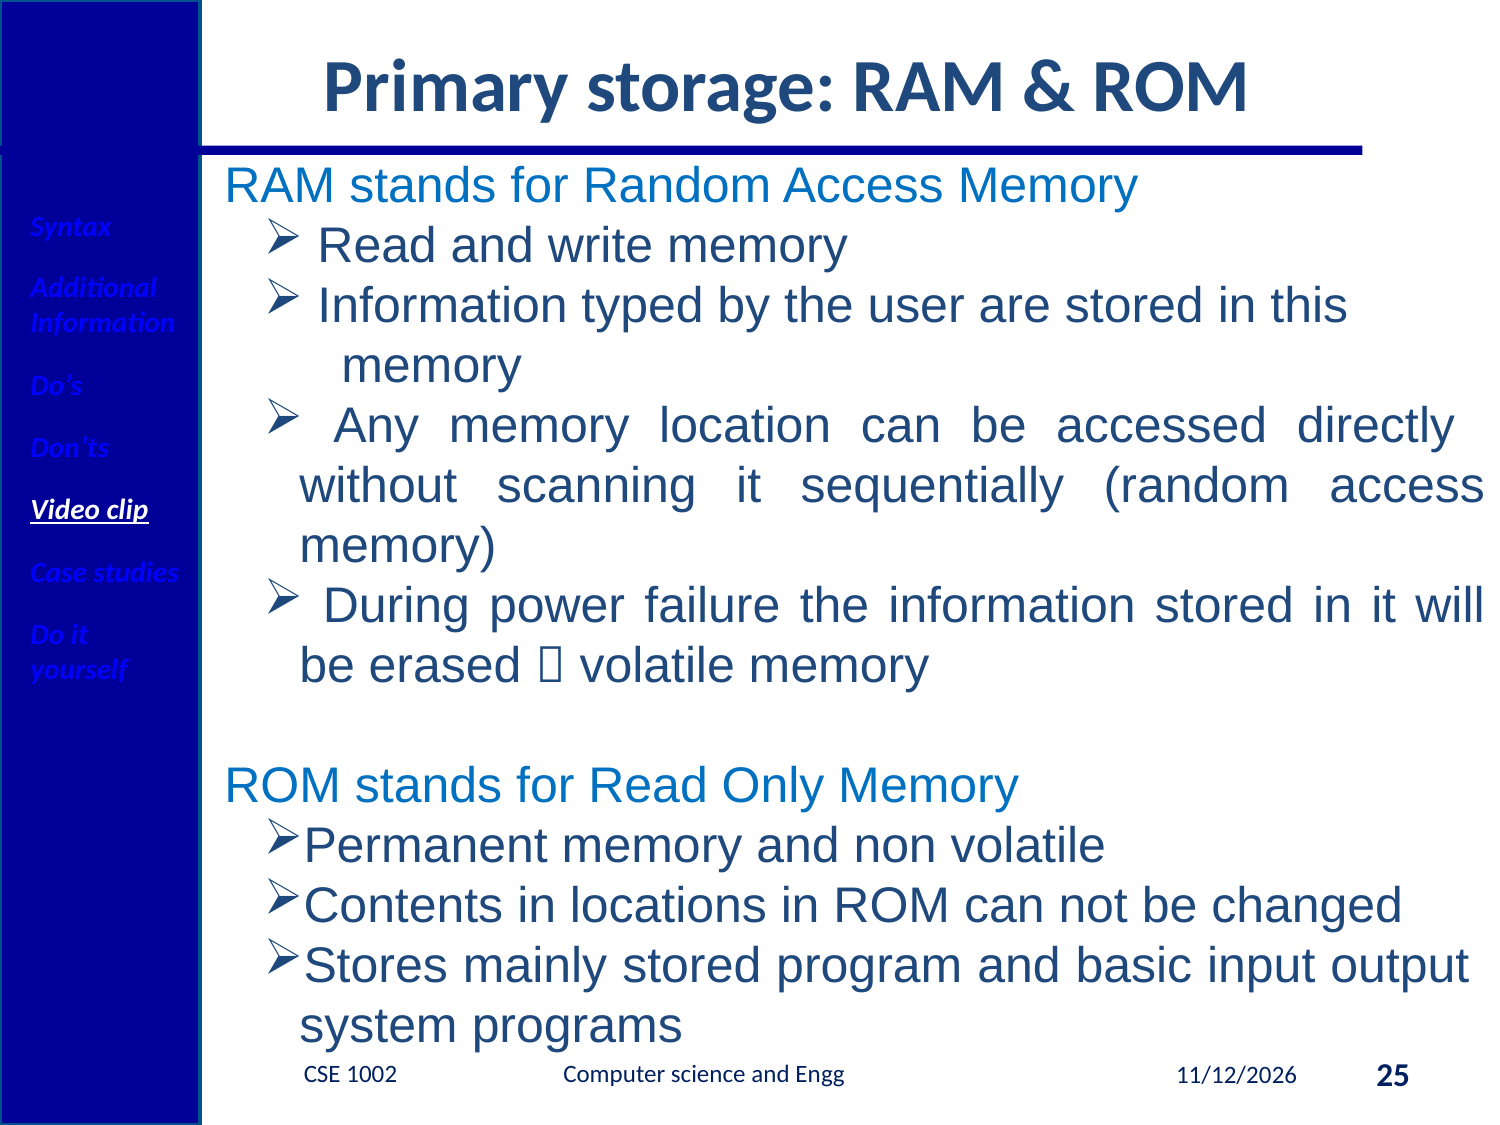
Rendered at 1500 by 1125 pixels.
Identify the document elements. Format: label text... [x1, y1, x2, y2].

slide_number 25 [1312, 1042, 1425, 1103]
text_box RAM stands for Random Access Memory Read and write memory Information typed by the user are stored in this memory Any memory location can be accessed directly without scanning it sequentially (random access memory) During power failure the information stored in it will be erased  volatile memory ROM stands for Read Only Memory Permanent memory and non volatile Contents in locations in ROM can not be changed Stores mainly stored program and basic input output system programs [209, 55, 1500, 1121]
title Primary storage: RAM & ROM [200, 24, 1375, 138]
text_box Syntax Additional Information Do’s Don’ts Video clip Case studies Do it yourself [5, 200, 200, 728]
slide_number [1050, 1043, 1313, 1104]
footer CSE 1002 Computer science and Engg [212, 1042, 938, 1103]
